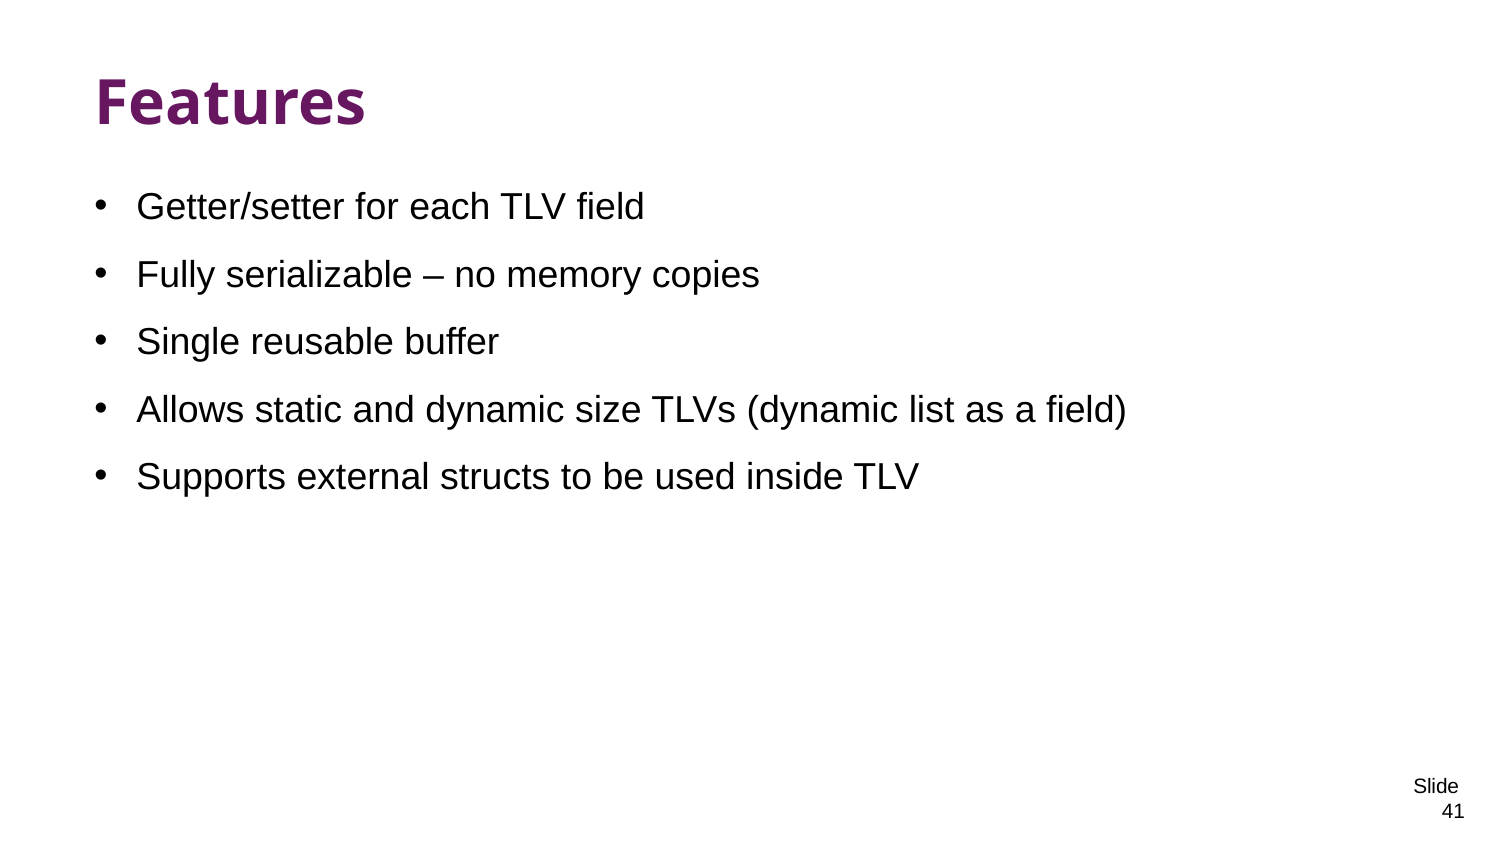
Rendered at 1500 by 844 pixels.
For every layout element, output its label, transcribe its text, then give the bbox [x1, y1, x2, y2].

slide_number Slide 41 [1389, 764, 1480, 830]
text_box Getter/setter for each TLV field Fully serializable – no memory copies Single reusable buffer Allows static and dynamic size TLVs (dynamic list as a field) Supports external structs to be used inside TLV [79, 152, 1458, 505]
title Features [79, 46, 1500, 117]
